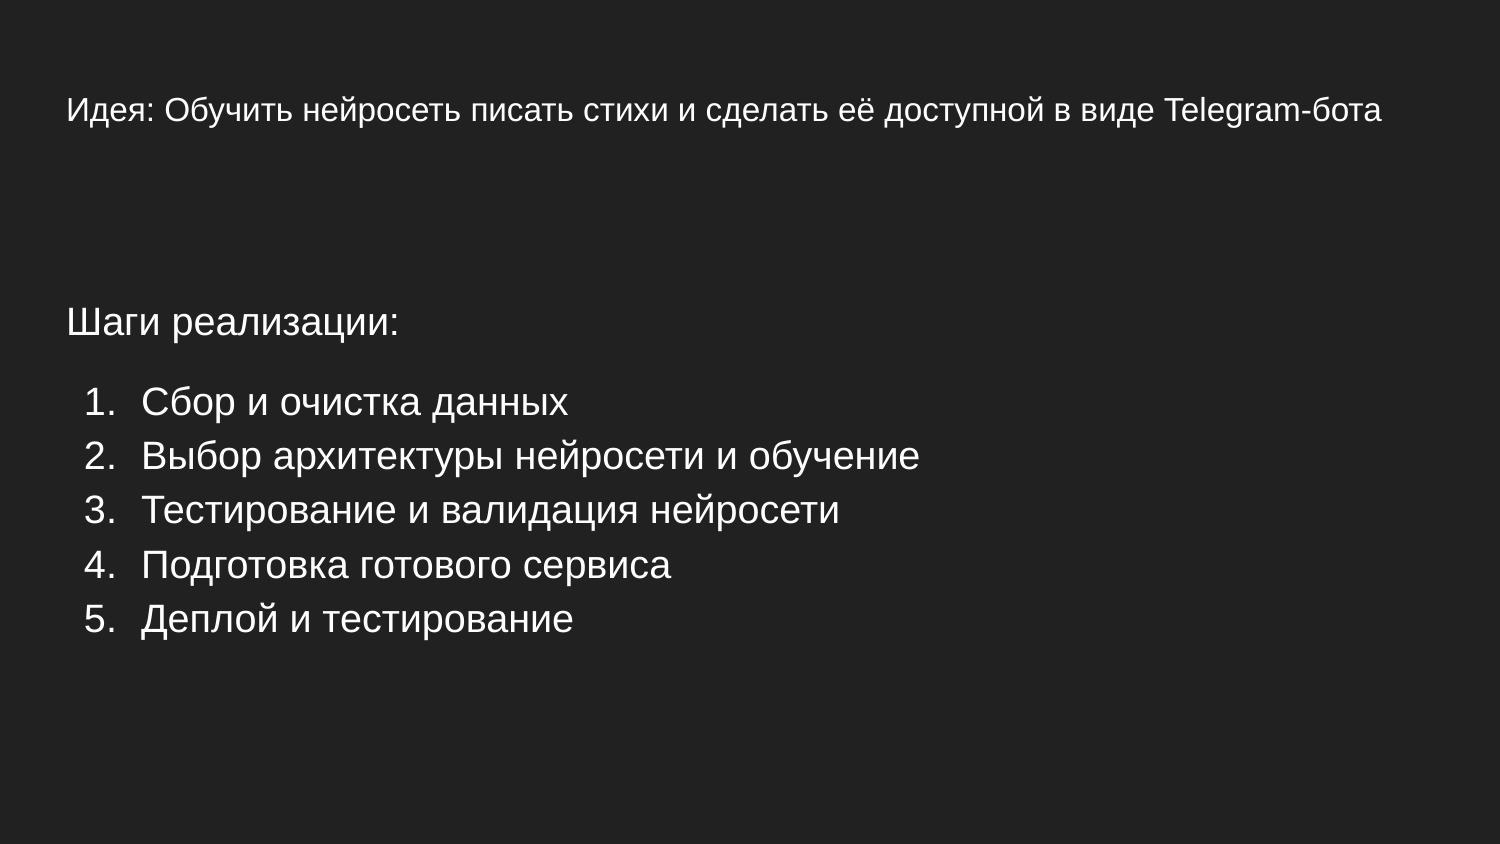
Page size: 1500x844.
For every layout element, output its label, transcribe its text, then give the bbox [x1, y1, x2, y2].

title Идея: Обучить нейросеть писать стихи и сделать её доступной в виде Telegram-бота [51, 72, 1449, 167]
list Шаги реализации: Сбор и очистка данных Выбор архитектуры нейросети и обучение Тестирование и валидация нейросети Подготовка готового сервиса Деплой и тестирование [51, 274, 1449, 750]
